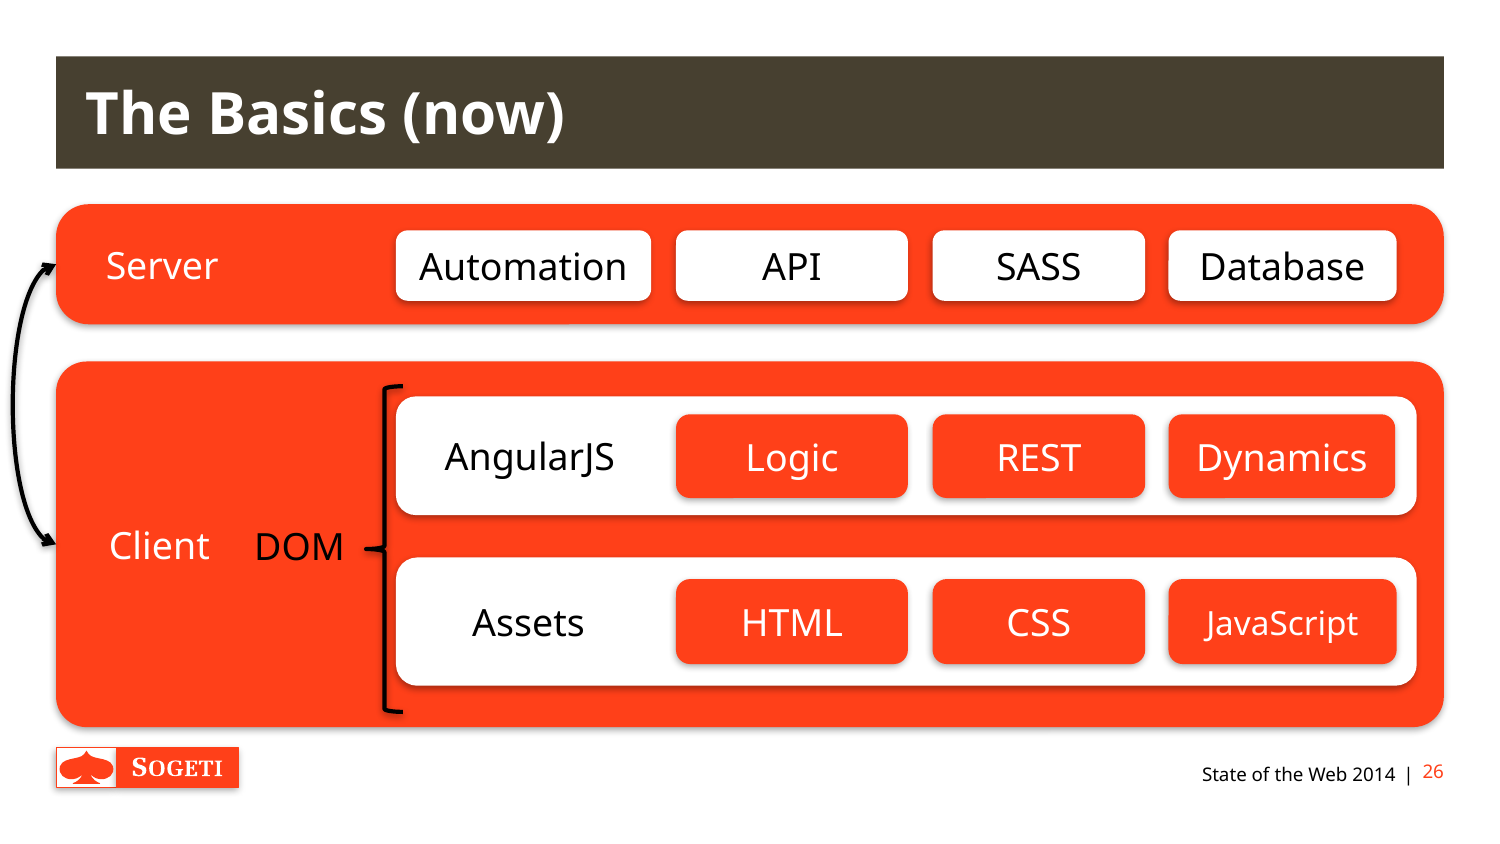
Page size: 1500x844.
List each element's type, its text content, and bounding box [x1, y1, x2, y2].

text_box Automation [395, 229, 652, 302]
text_box Dynamics [1167, 413, 1397, 499]
text_box SASS [931, 229, 1146, 302]
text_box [248, 386, 404, 713]
text_box HTML [675, 578, 909, 665]
text_box Server [55, 203, 1445, 326]
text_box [55, 263, 59, 545]
footer State of the Web 2014 [309, 755, 1396, 788]
slide_number 26 [1408, 755, 1444, 788]
text_box Assets [408, 556, 1418, 687]
text_box JavaScript [1167, 578, 1398, 665]
text_box CSS [931, 578, 1146, 665]
text_box Database [1167, 229, 1398, 302]
title The Basics (now) [56, 56, 1444, 169]
text_box AngularJS [408, 395, 1418, 516]
text_box Client [55, 360, 1445, 728]
text_box API [675, 229, 909, 302]
text_box REST [931, 413, 1146, 499]
text_box Logic [675, 413, 909, 499]
